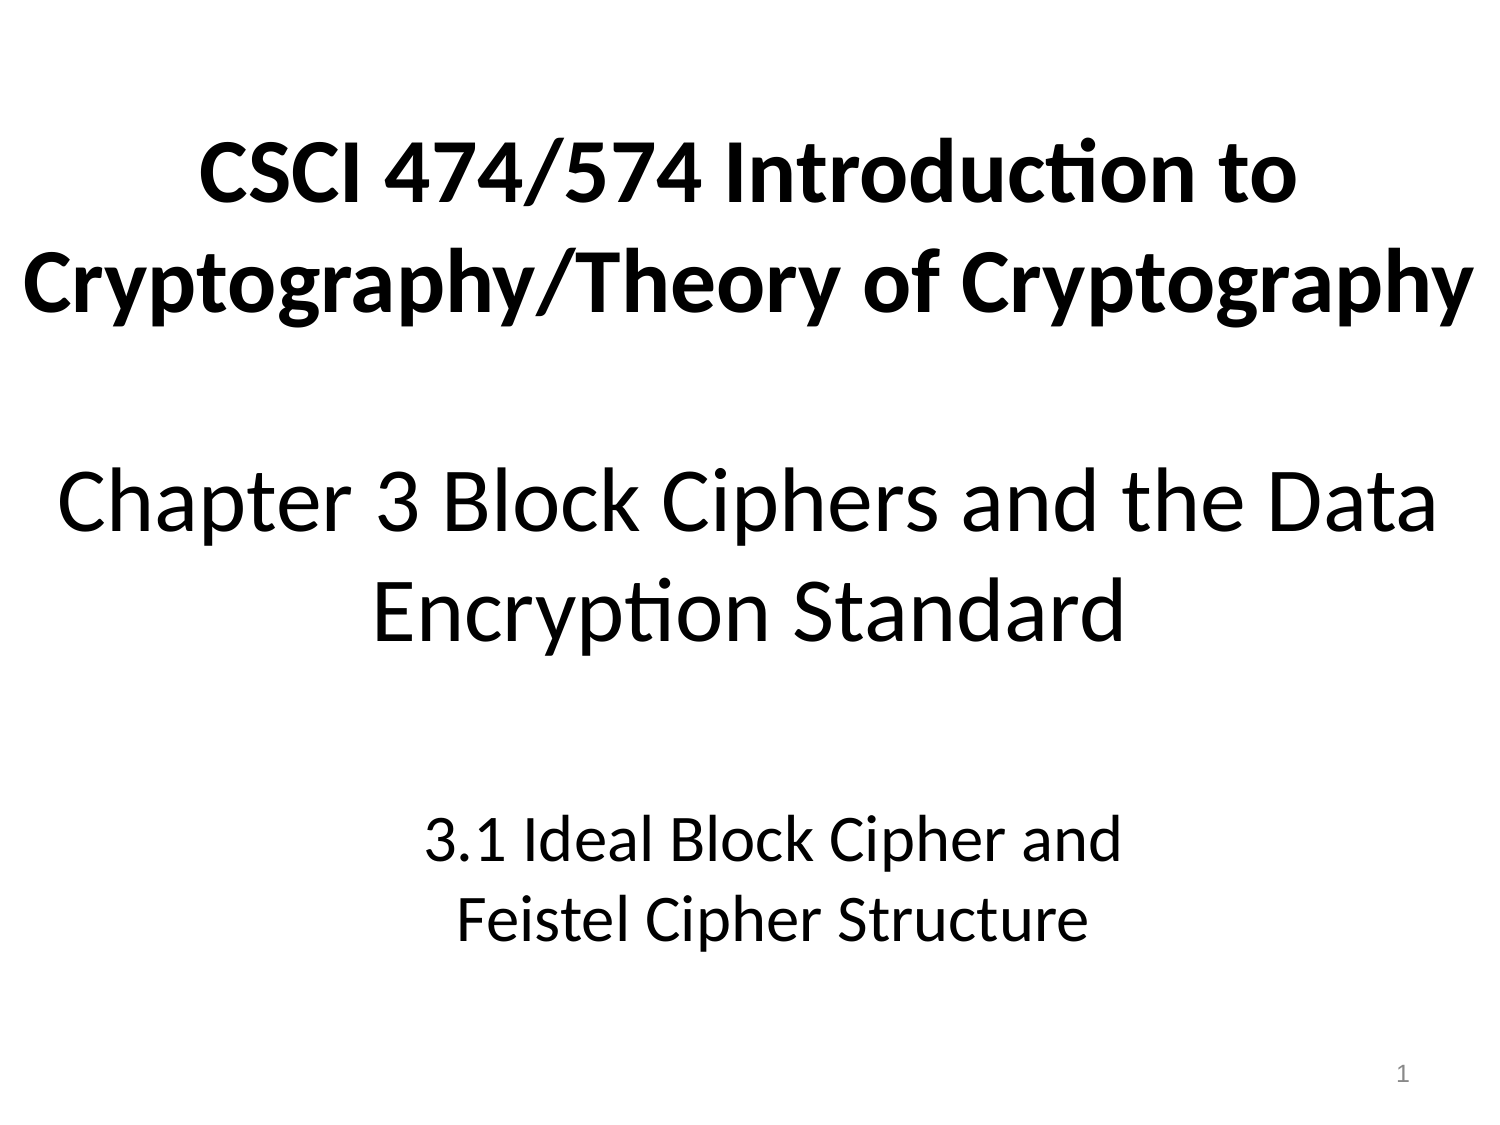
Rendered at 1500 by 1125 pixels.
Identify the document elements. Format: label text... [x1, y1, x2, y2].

title CSCI 474/574 Introduction to Cryptography/Theory of Cryptography Chapter 3 Block Ciphers and the Data Encryption Standard [0, 160, 1500, 610]
slide_number 1 [1074, 1042, 1425, 1103]
subtitle 3.1 Ideal Block Cipher and Feistel Cipher Structure [360, 786, 1188, 1003]
